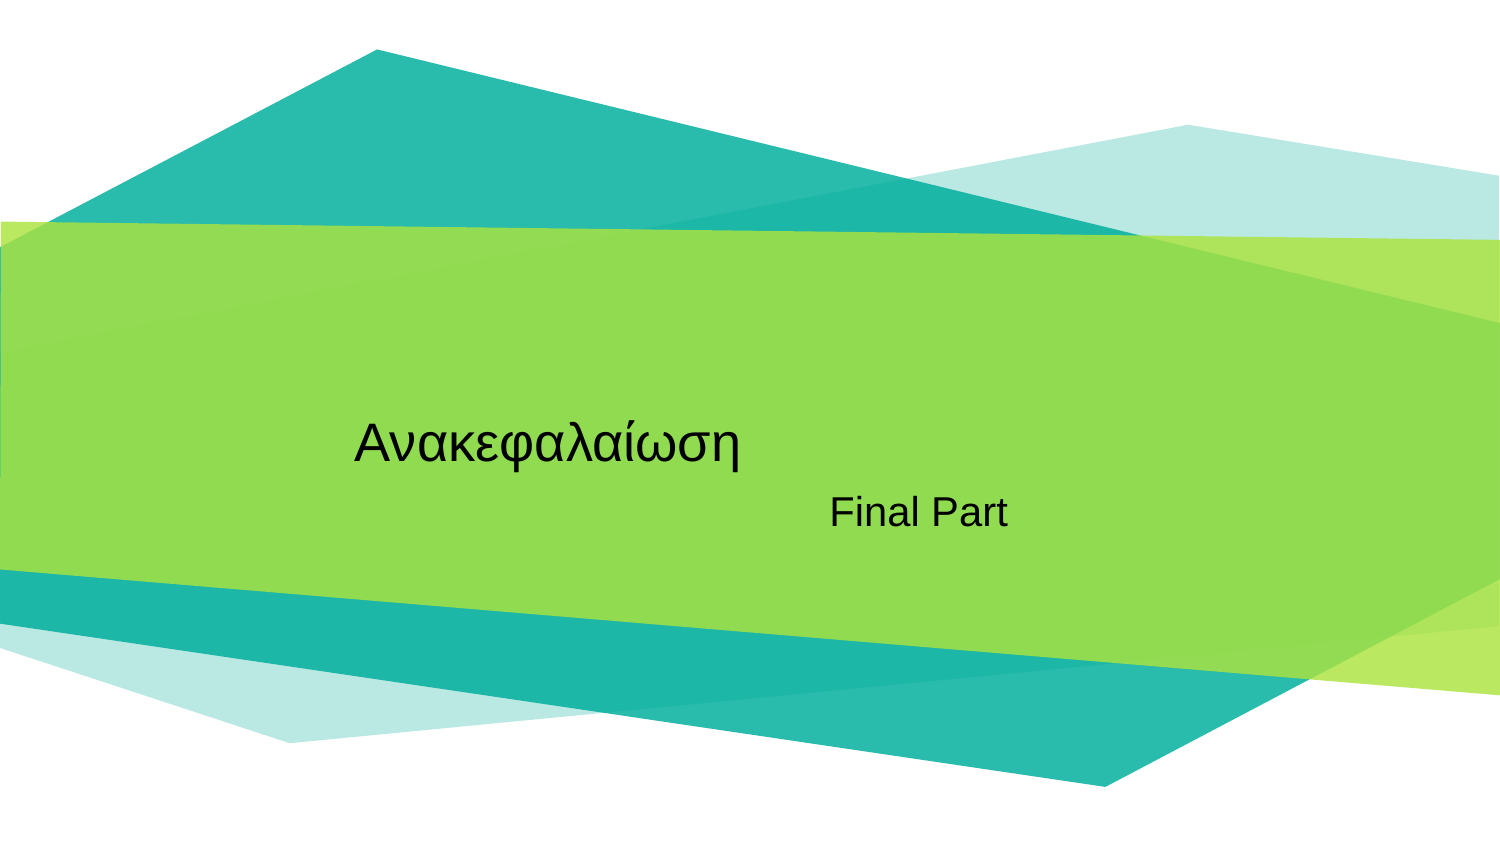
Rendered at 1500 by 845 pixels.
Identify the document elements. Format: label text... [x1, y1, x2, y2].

title Ανακεφαλαίωση Final Part [339, 376, 1276, 567]
